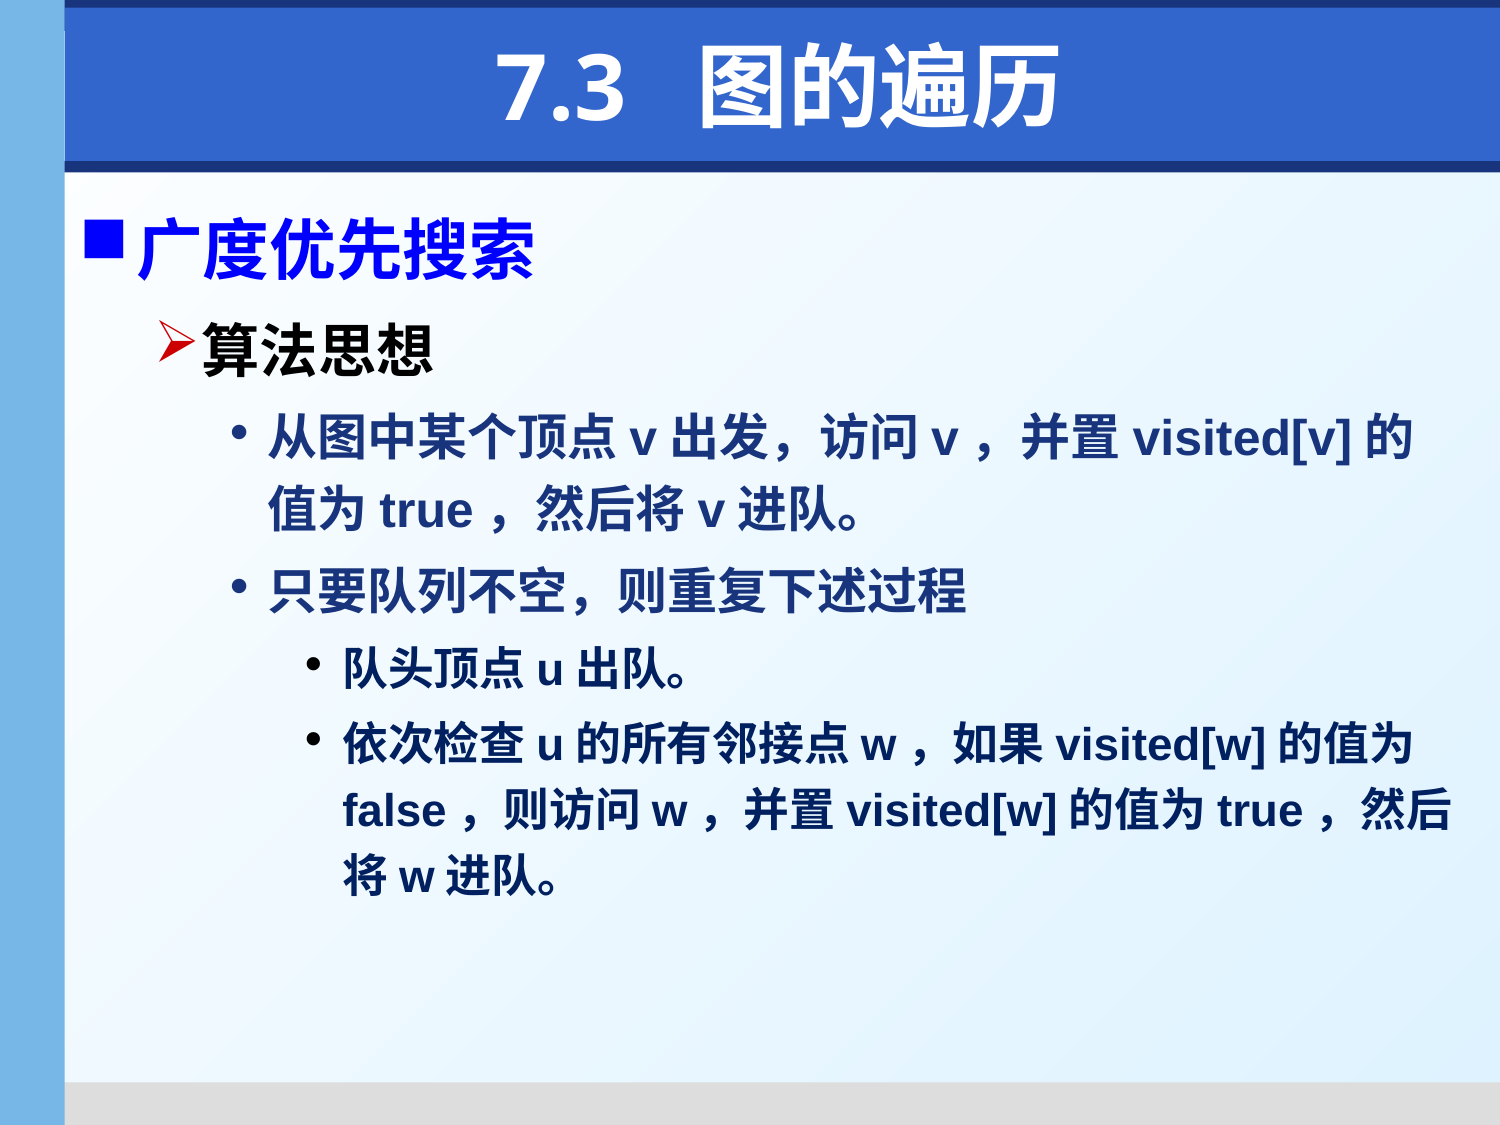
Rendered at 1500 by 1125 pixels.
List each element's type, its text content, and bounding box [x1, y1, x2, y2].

list 广度优先搜索 算法思想 从图中某个顶点v出发，访问v，并置visited[v]的值为true，然后将v进队。 只要队列不空，则重复下述过程 队头顶点u出队。 依次检查u的所有邻接点w，如果visited[w]的值为false，则访问w，并置visited[w]的值为true，然后将w进队。 [64, 184, 1471, 1071]
title 7.3 图的遍历 [88, 19, 1471, 149]
